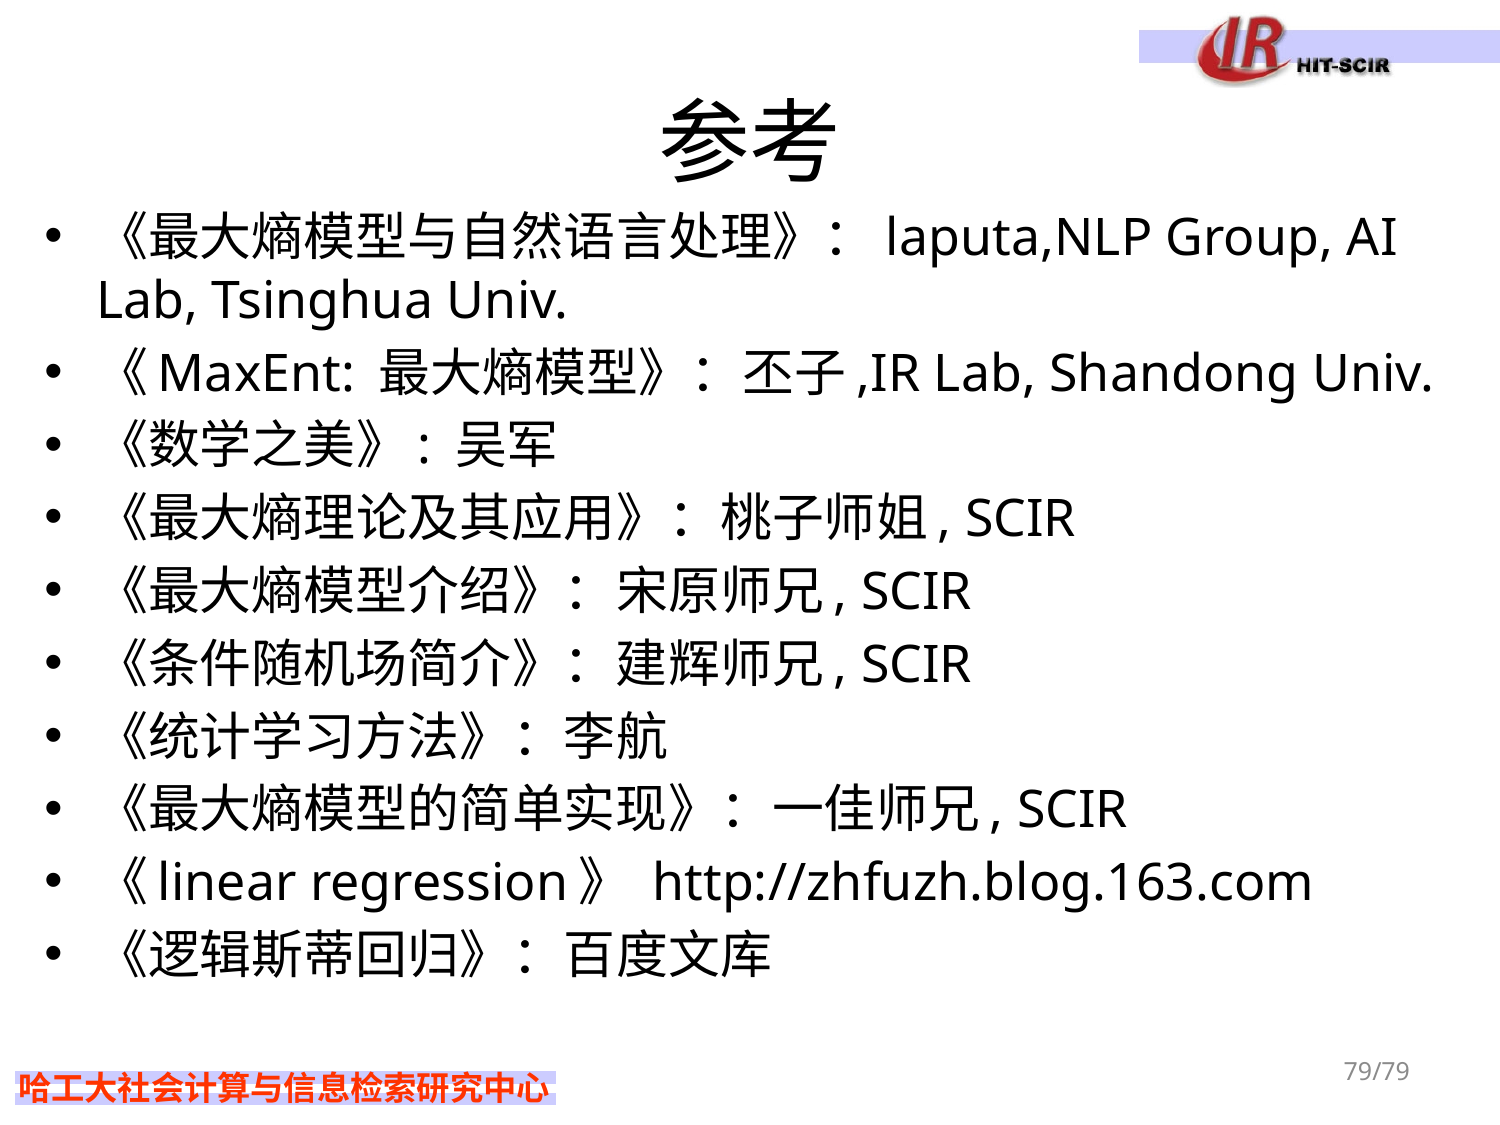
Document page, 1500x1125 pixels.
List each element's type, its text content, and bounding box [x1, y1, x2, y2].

picture [1139, 4, 1500, 88]
list 《最大熵模型与自然语言处理》：laputa,NLP Group, AI Lab, Tsinghua Univ. 《MaxEnt: 最大熵模型》：丕子,IR Lab, Shandong Univ. 《数学之美》: 吴军 《最大熵理论及其应用》：桃子师姐, SCIR 《最大熵模型介绍》：宋原师兄, SCIR 《条件随机场简介》：建辉师兄, SCIR 《统计学习方法》：李航 《最大熵模型的简单实现》：一佳师兄, SCIR 《linear regression》 http://zhfuzh.blog.163.com 《逻辑斯蒂回归》：百度文库 [29, 196, 1471, 1047]
picture [0, 1054, 585, 1125]
title 参考 [75, 45, 1425, 196]
slide_number 79/79 [1074, 1042, 1425, 1103]
